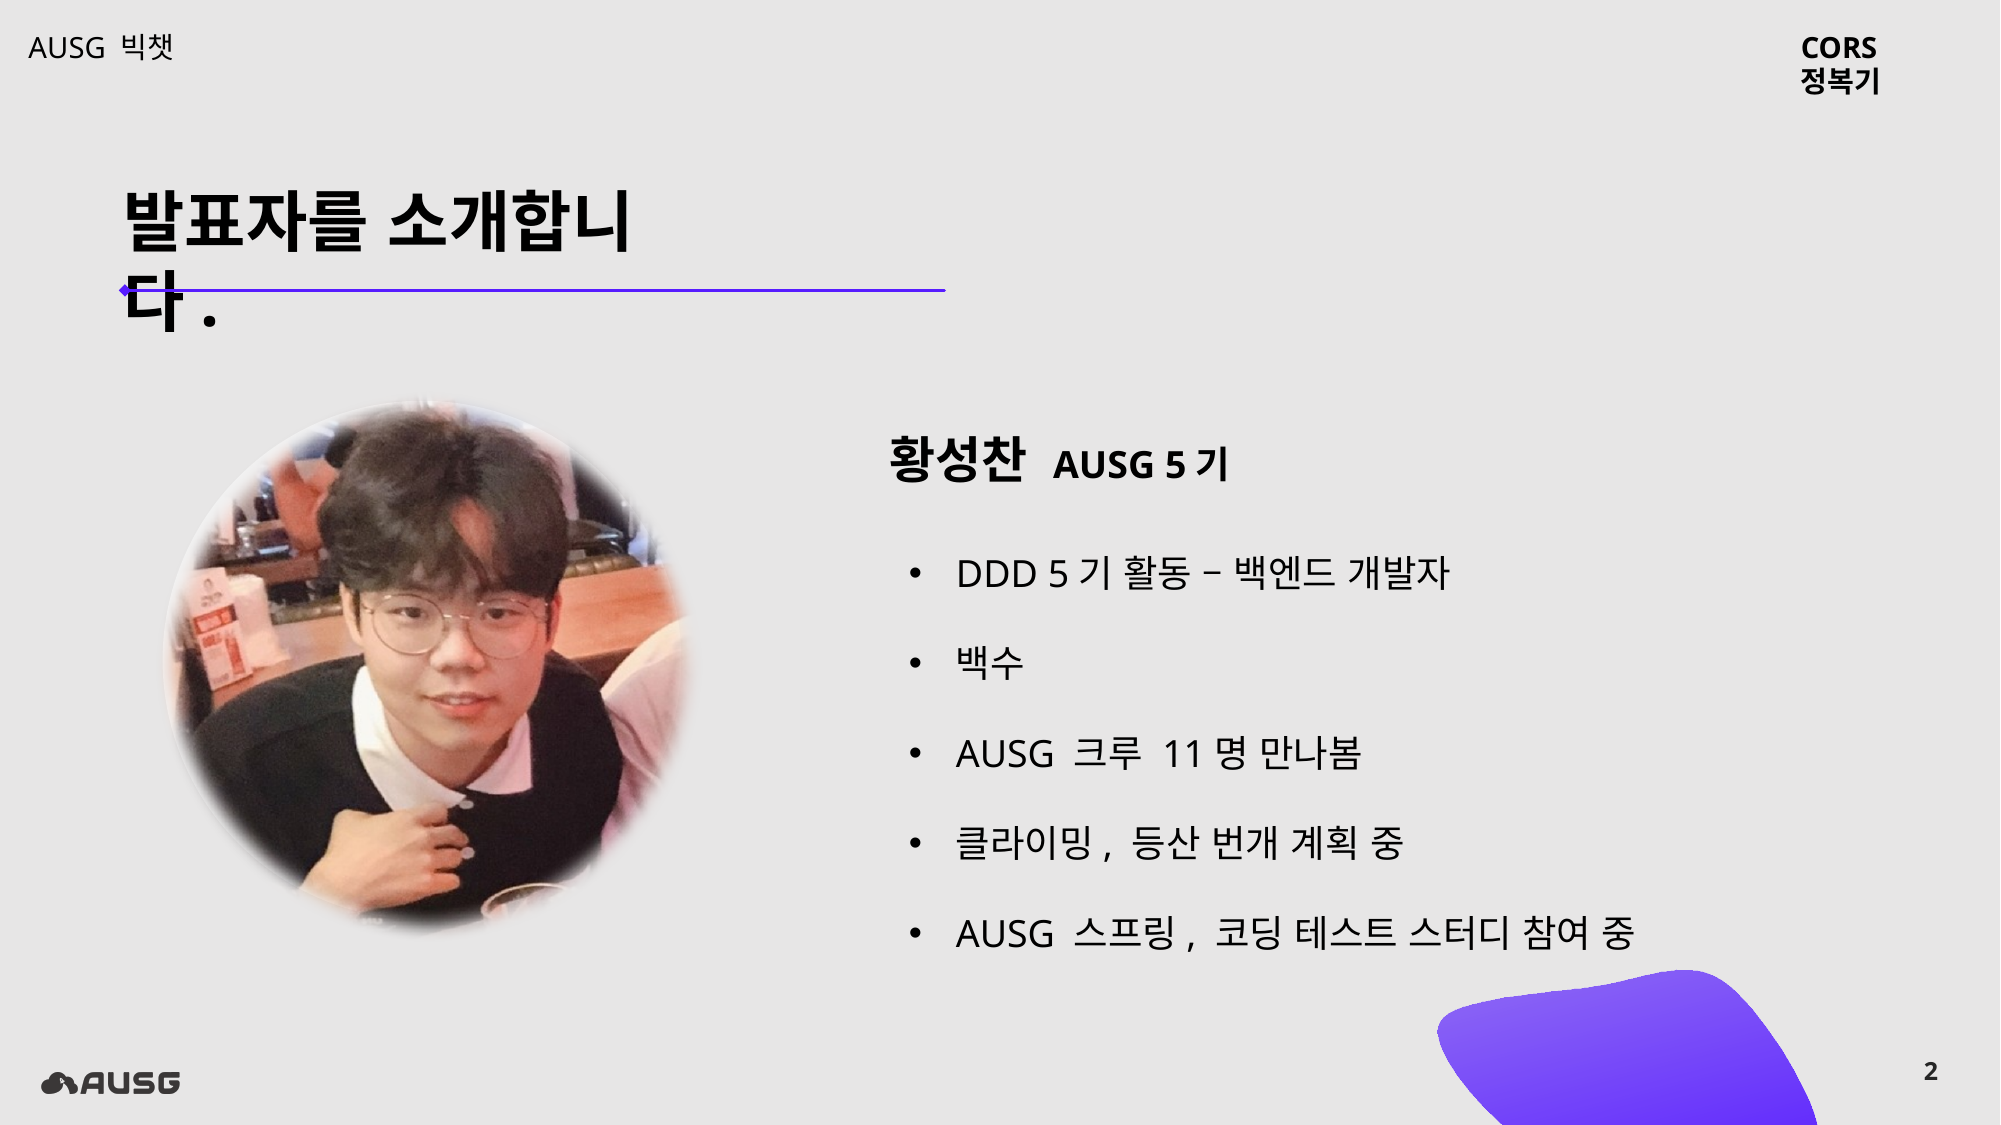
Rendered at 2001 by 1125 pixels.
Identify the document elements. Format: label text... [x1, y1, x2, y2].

text_box CORS 정복기 [1785, 21, 1987, 107]
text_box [41, 1072, 180, 1094]
picture [154, 389, 704, 943]
text_box 황성찬 AUSG 5기 [874, 421, 1297, 497]
text_box DDD 5기 활동 – 백엔드 개발자 백수 AUSG 크루 11명 만나봄 클라이밍, 등산 번개 계획 중 AUSG 스프링, 코딩 테스트 스터디 참여 중 [894, 497, 1768, 963]
text_box [1437, 969, 1817, 1125]
text_box 발표자를 소개합니다. [108, 172, 737, 348]
slide_number 2 [1778, 1042, 1953, 1103]
text_box AUSG 빅챗 [13, 21, 203, 72]
